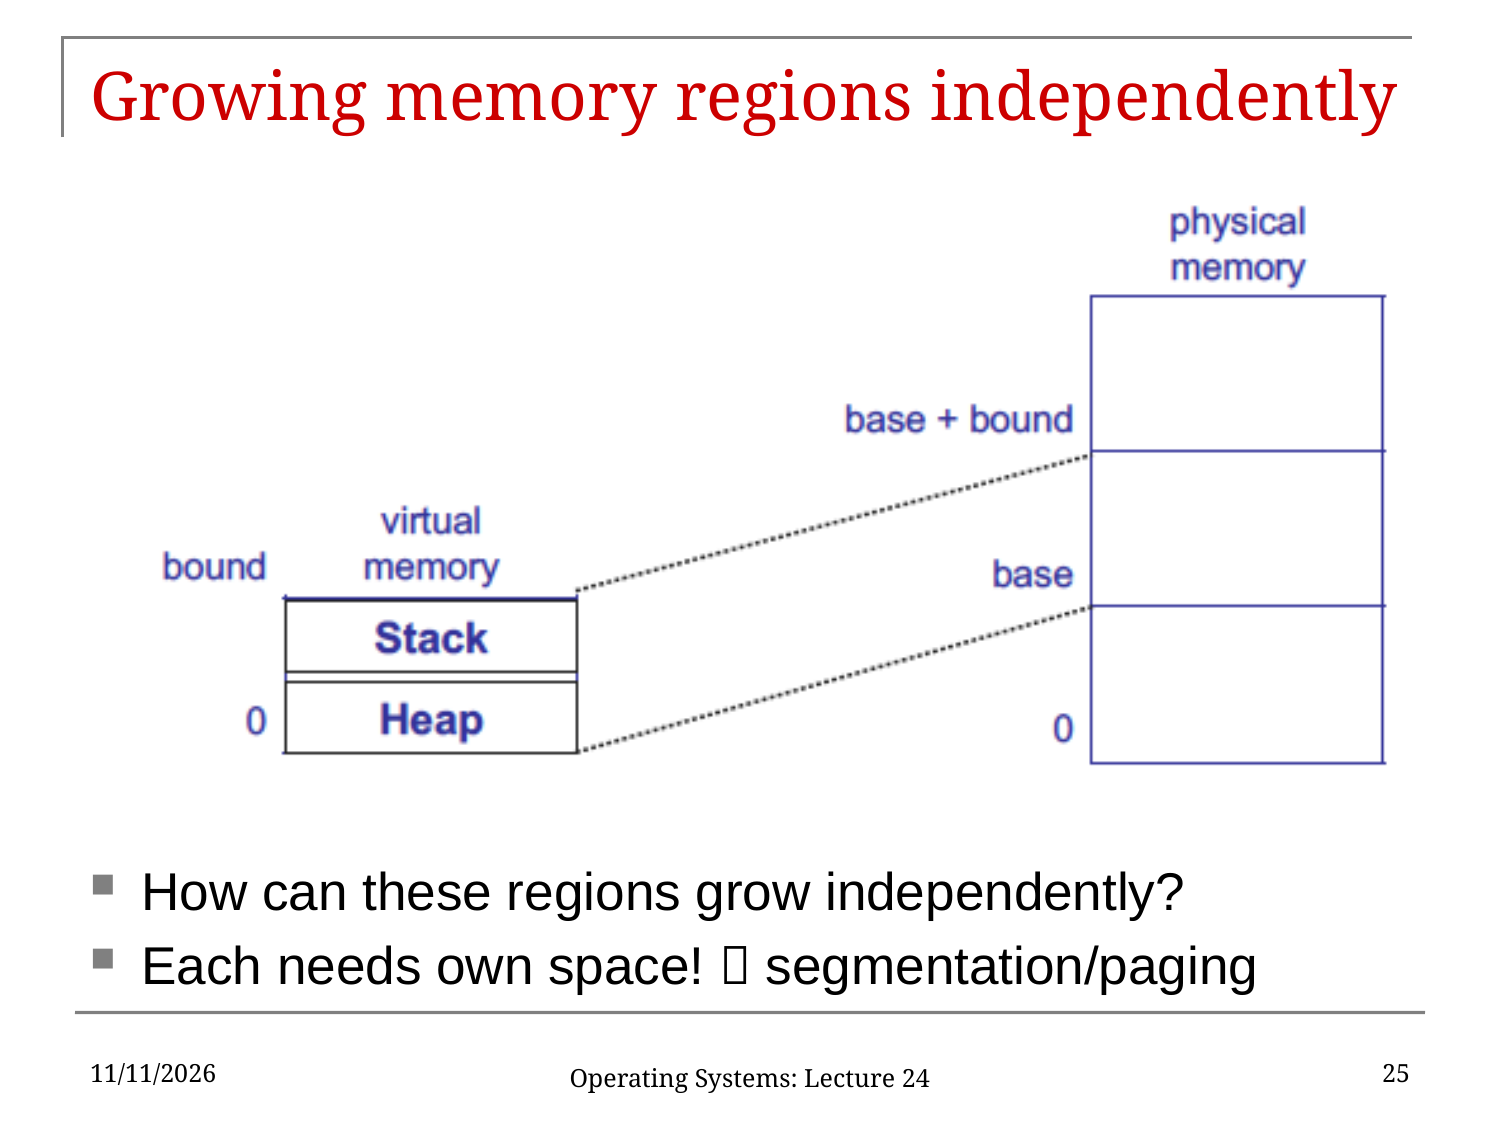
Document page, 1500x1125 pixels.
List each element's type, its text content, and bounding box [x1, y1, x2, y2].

title Growing memory regions independently [75, 45, 1425, 163]
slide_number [74, 1023, 426, 1100]
slide_number 25 [1074, 1023, 1426, 1100]
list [74, 187, 1426, 813]
footer Operating Systems: Lecture 24 [512, 1024, 988, 1101]
list How can these regions grow independently? Each needs own space!  segmentation/paging [75, 849, 1425, 1006]
